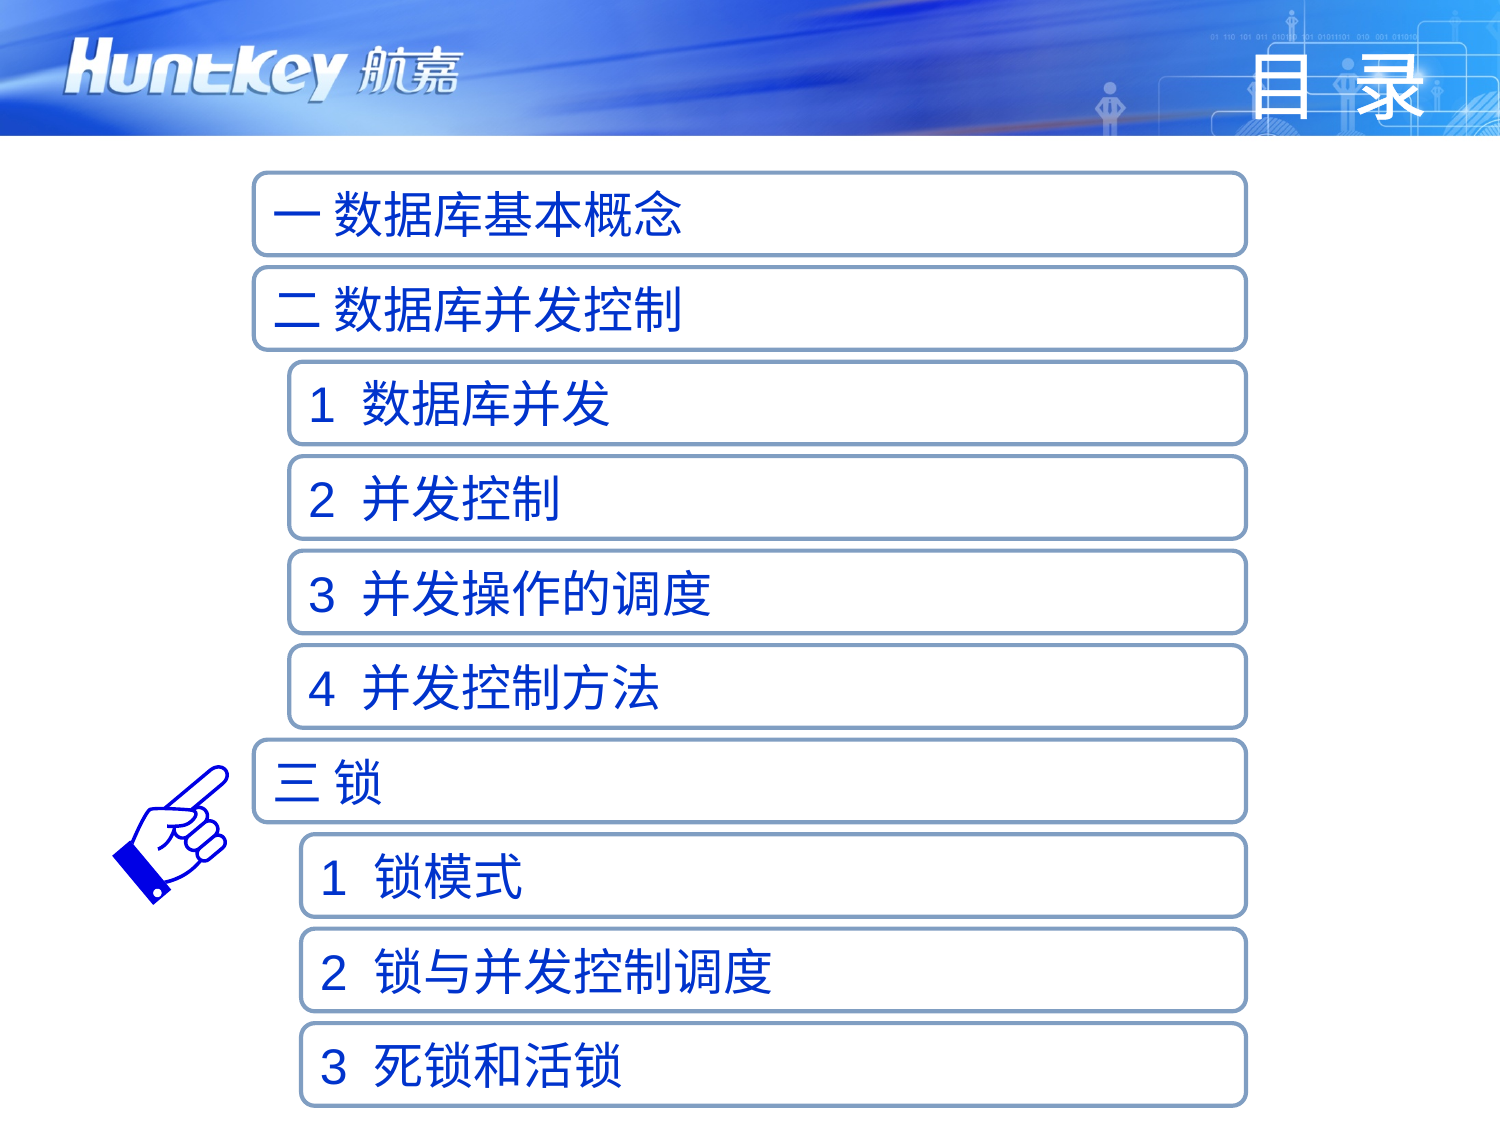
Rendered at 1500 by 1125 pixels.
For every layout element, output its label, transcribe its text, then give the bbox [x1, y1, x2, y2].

text_box 二 数据库并发控制 [251, 265, 1249, 352]
text_box 3 并发操作的调度 [287, 548, 1249, 636]
text_box 2 锁与并发控制调度 [298, 926, 1249, 1014]
text_box 1 锁模式 [298, 832, 1249, 919]
text_box 3 死锁和活锁 [298, 1021, 1249, 1108]
text_box 2 并发控制 [287, 454, 1249, 541]
text_box 4 并发控制方法 [287, 643, 1249, 730]
picture [0, 0, 1500, 1125]
text_box 三 锁 [251, 737, 1249, 825]
text_box 1 数据库并发 [287, 359, 1249, 447]
text_box 一 数据库基本概念 [251, 170, 1249, 258]
text_box 目 录 [1228, 30, 1443, 136]
